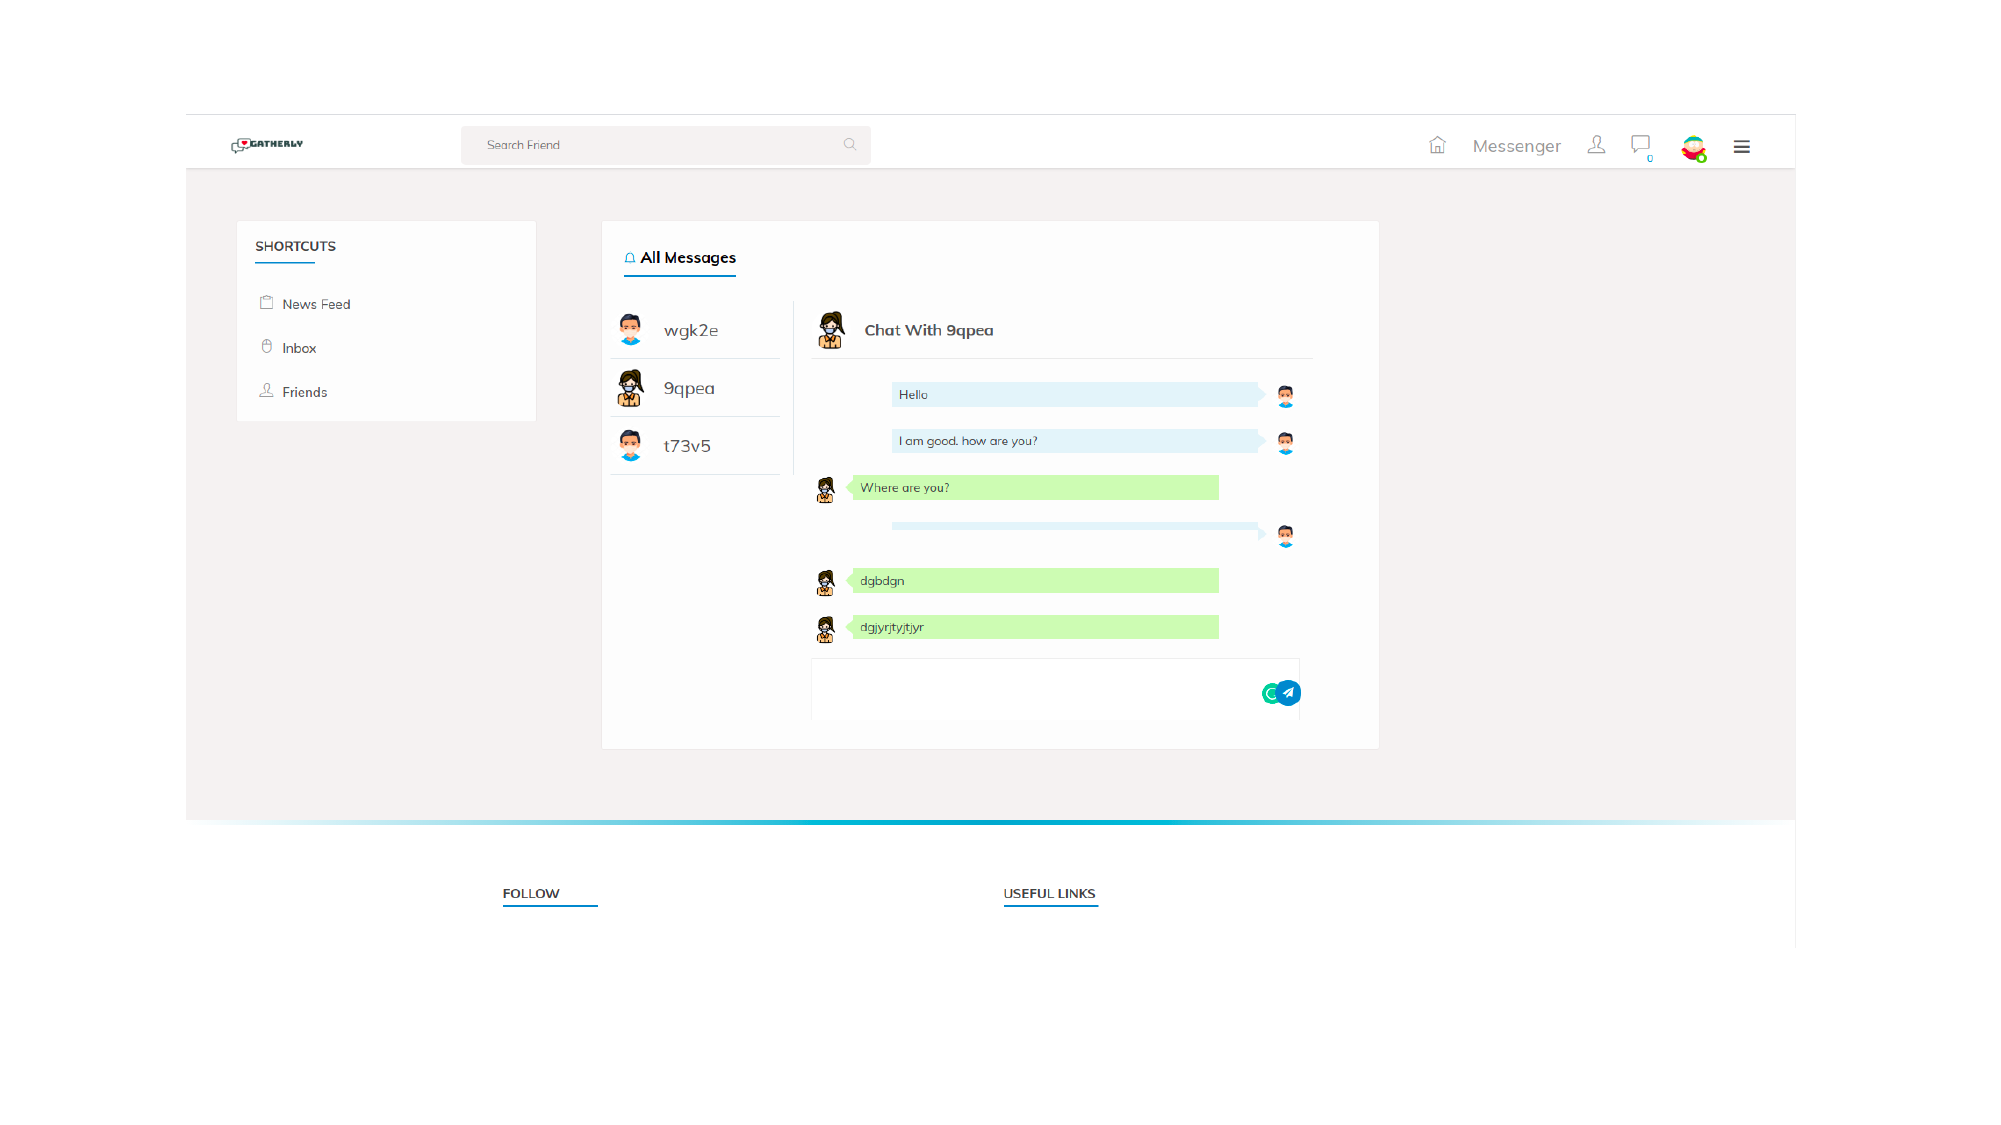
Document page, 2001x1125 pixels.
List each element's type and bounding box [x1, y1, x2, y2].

picture [186, 112, 1796, 948]
